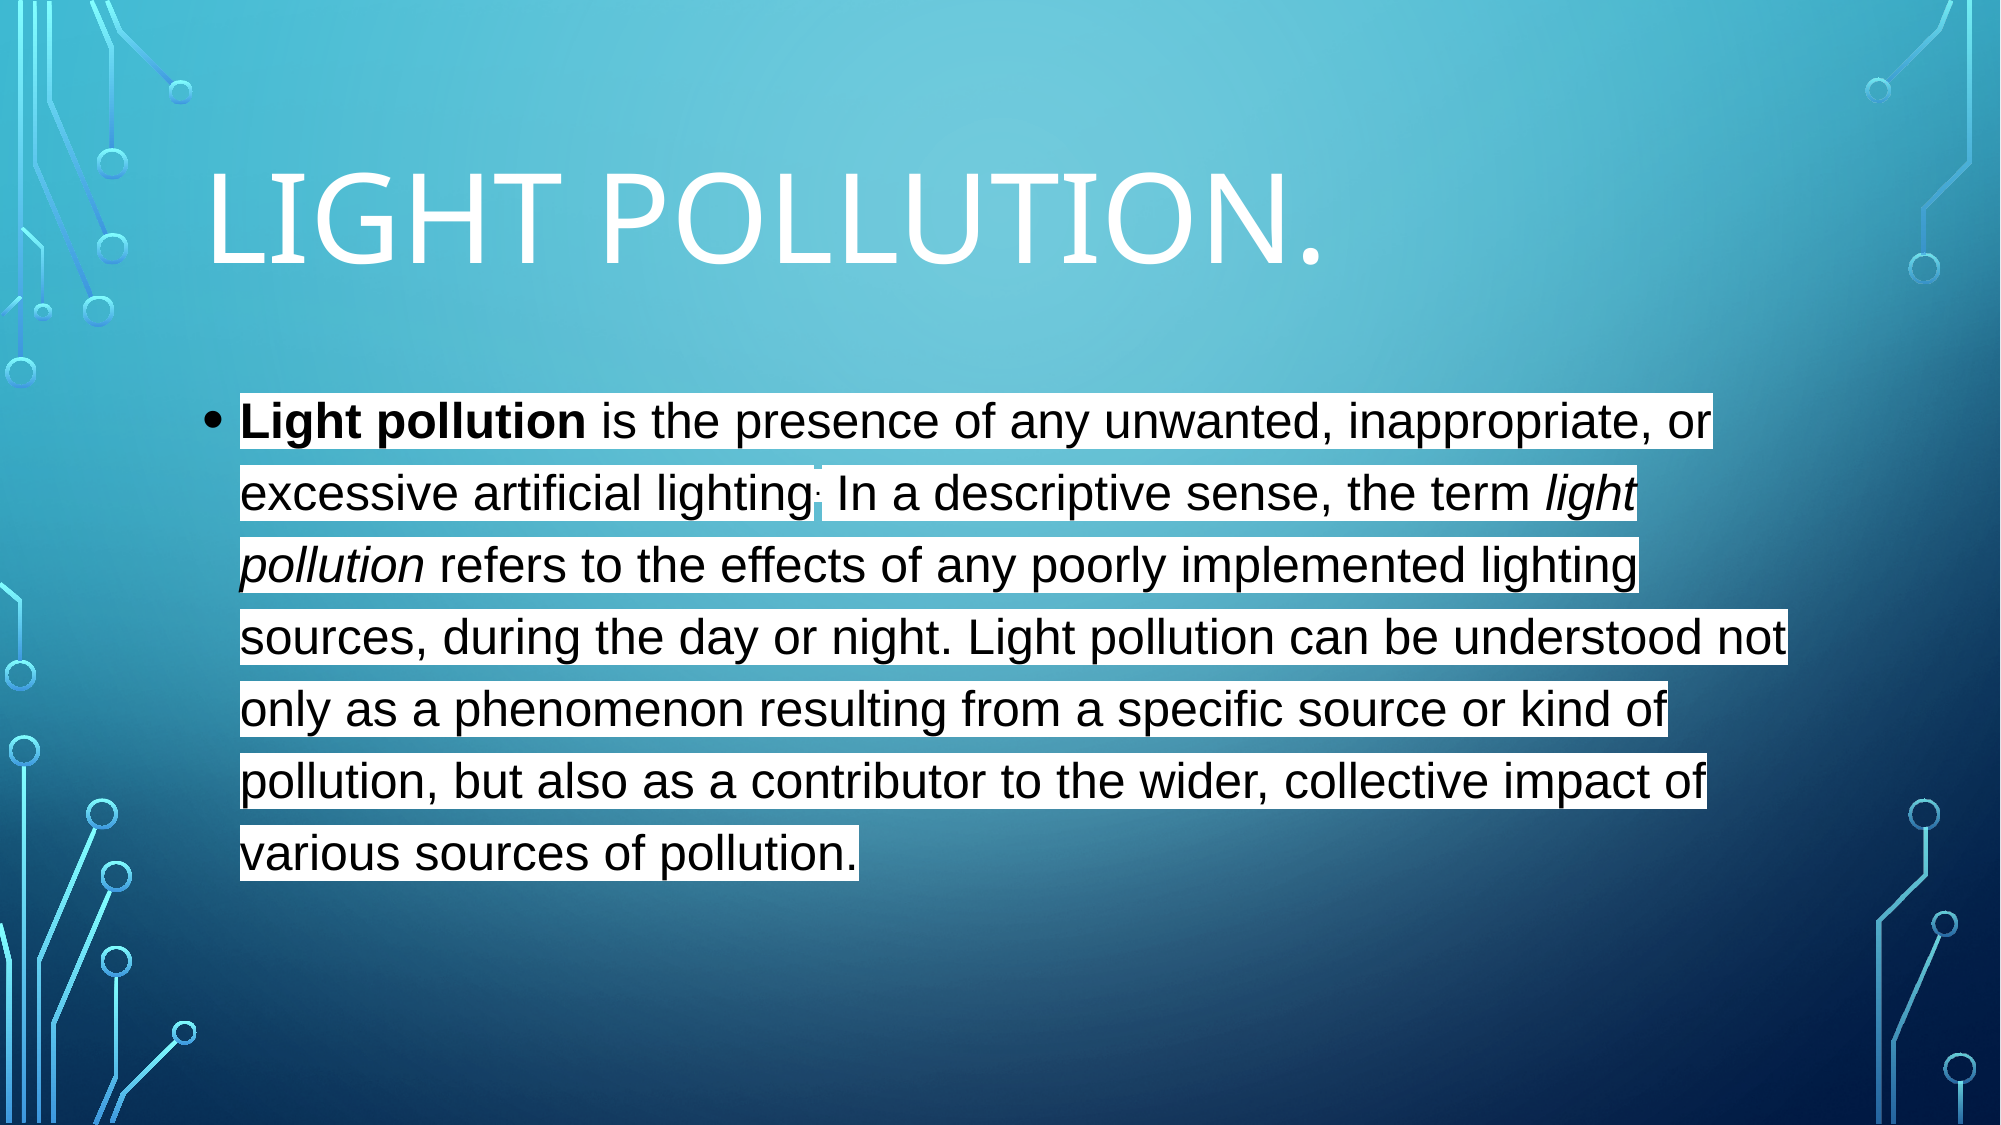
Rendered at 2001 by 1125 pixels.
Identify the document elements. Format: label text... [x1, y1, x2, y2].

title Light Pollution. [187, 101, 1813, 344]
list Light pollution is the presence of any unwanted, inappropriate, or excessive artificial lighting. In a descriptive sense, the term light pollution refers to the effects of any poorly implemented lighting sources, during the day or night. Light pollution can be understood not only as a phenomenon resulting from a specific source or kind of pollution, but also as a contributor to the wider, collective impact of various sources of pollution. [187, 369, 1813, 950]
